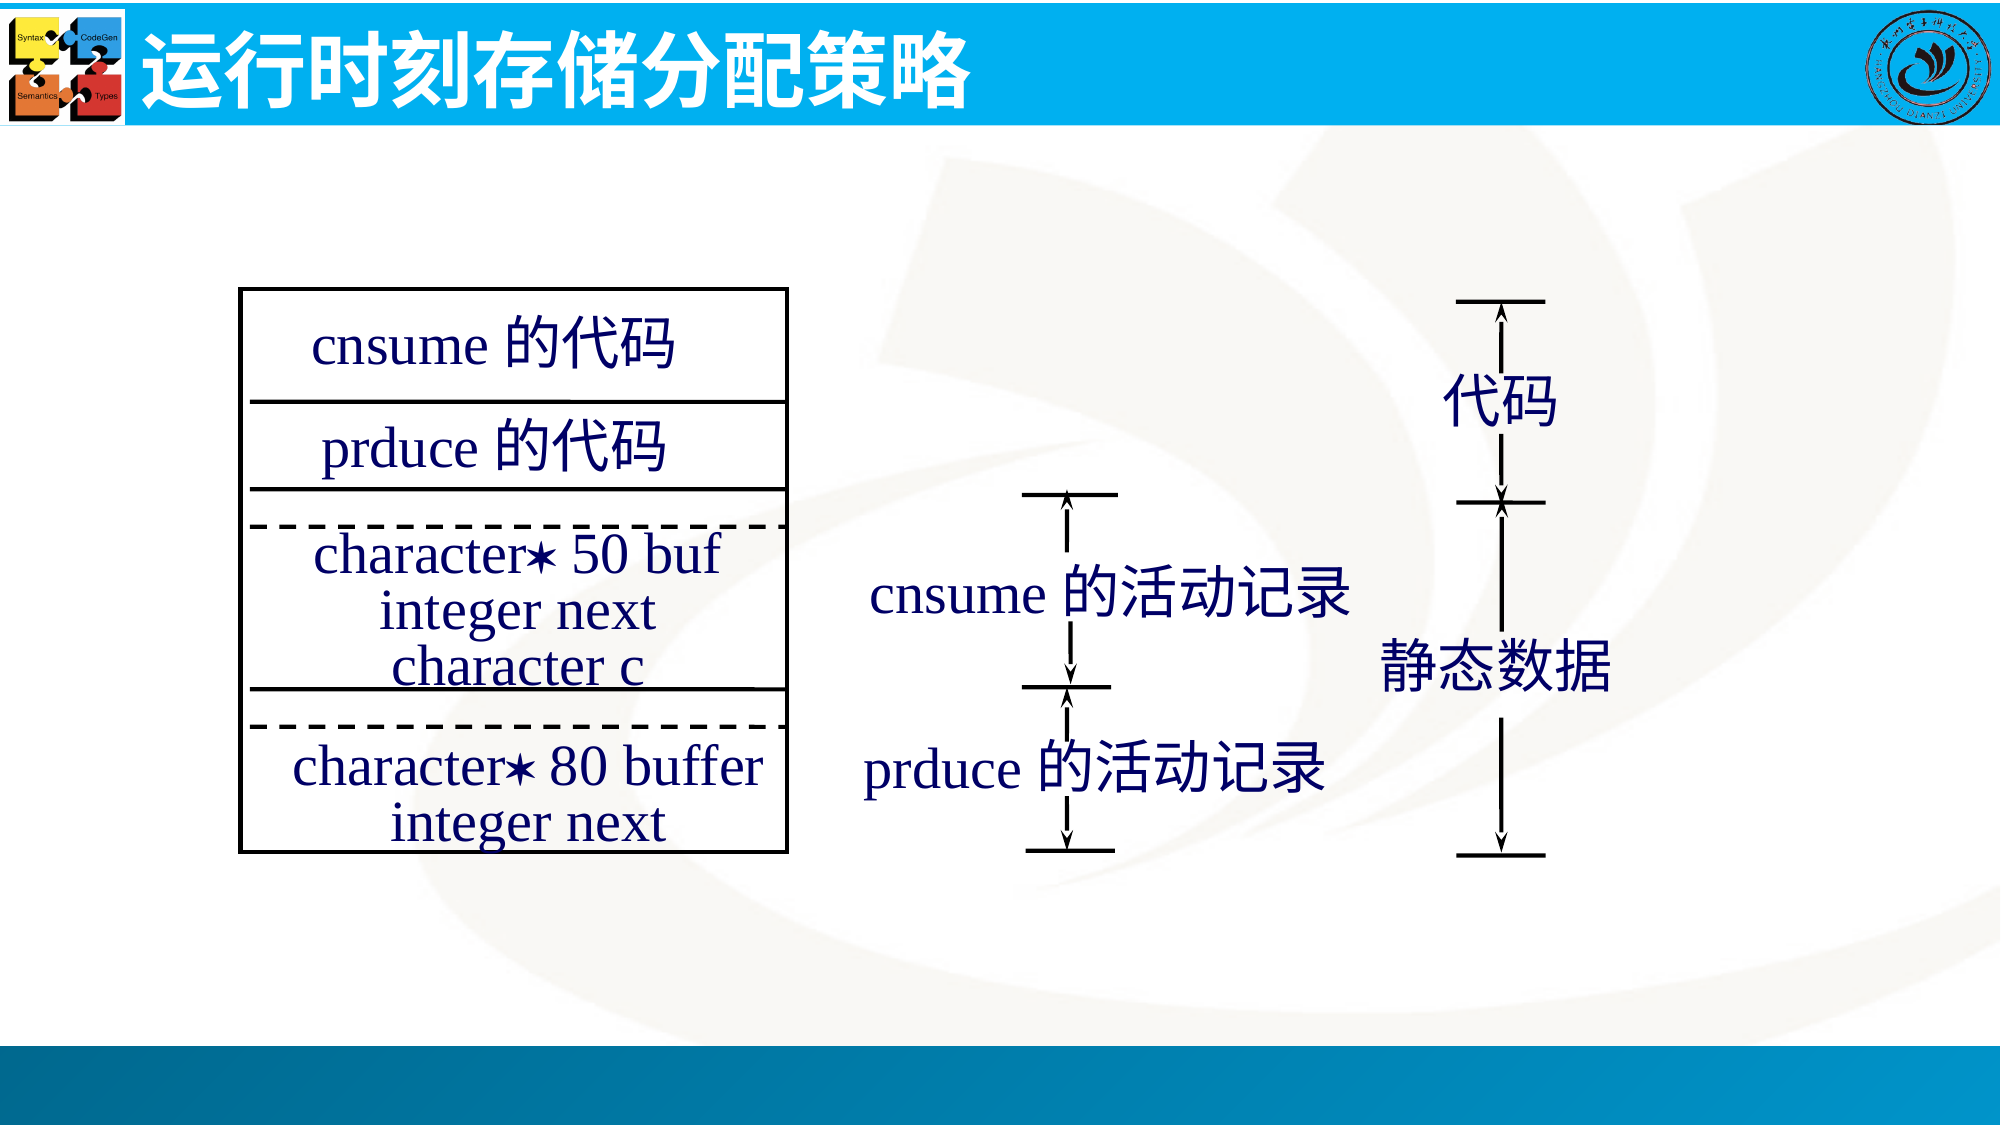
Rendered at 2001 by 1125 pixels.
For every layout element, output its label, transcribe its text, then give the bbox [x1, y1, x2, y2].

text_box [237, 289, 1643, 856]
title 运行时刻存储分配策略 [125, 6, 1896, 126]
slide_number [761, 1042, 1196, 1118]
